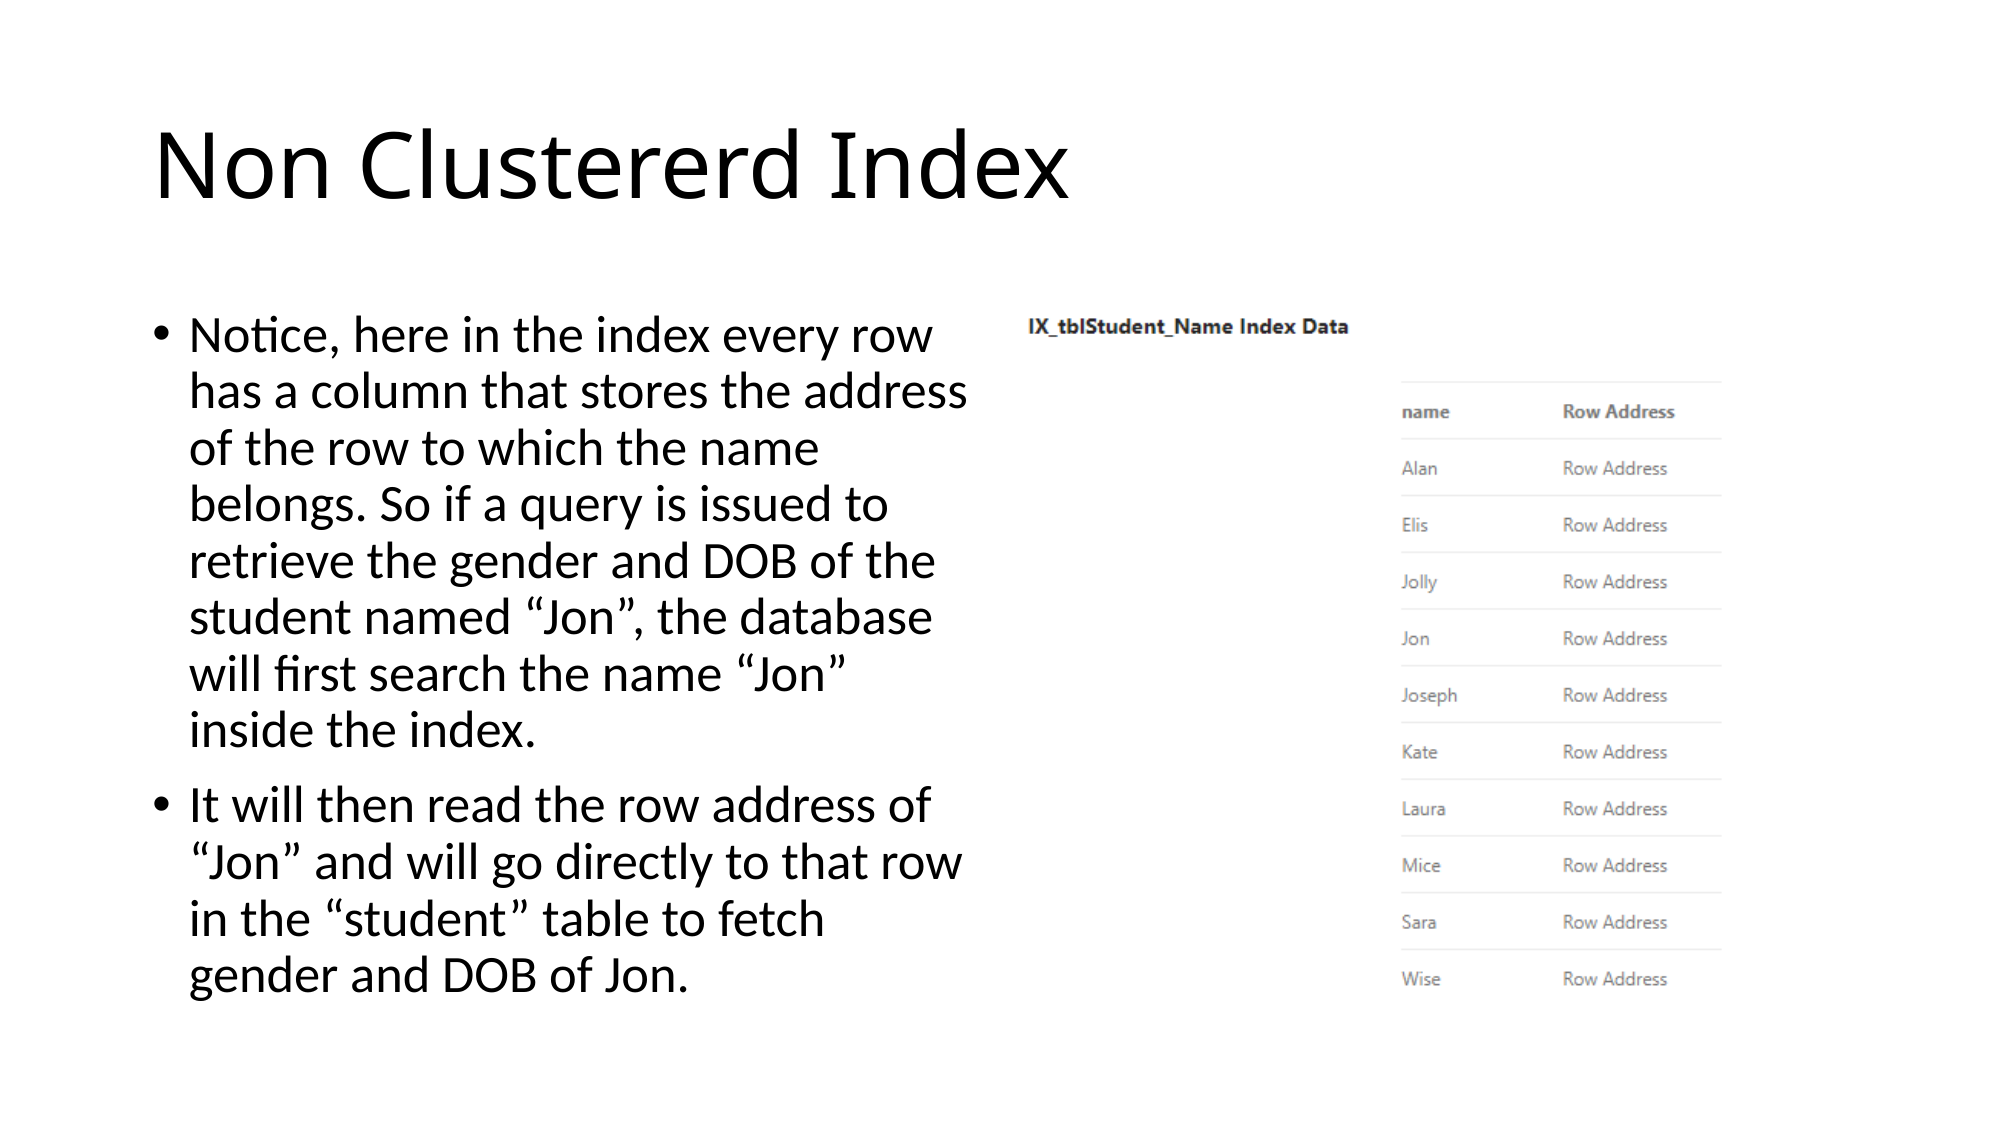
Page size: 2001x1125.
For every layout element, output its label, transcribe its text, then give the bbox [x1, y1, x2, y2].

title Non Clustererd Index [137, 59, 1863, 278]
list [1012, 311, 1863, 1001]
list Notice, here in the index every row has a column that stores the address of the row to which the name belongs. So if a query is issued to retrieve the gender and DOB of the student named “Jon”, the database will first search the name “Jon” inside the index. It will then read the row address of “Jon” and will go directly to that row in the “student” table to fetch gender and DOB of Jon. [137, 299, 988, 1014]
